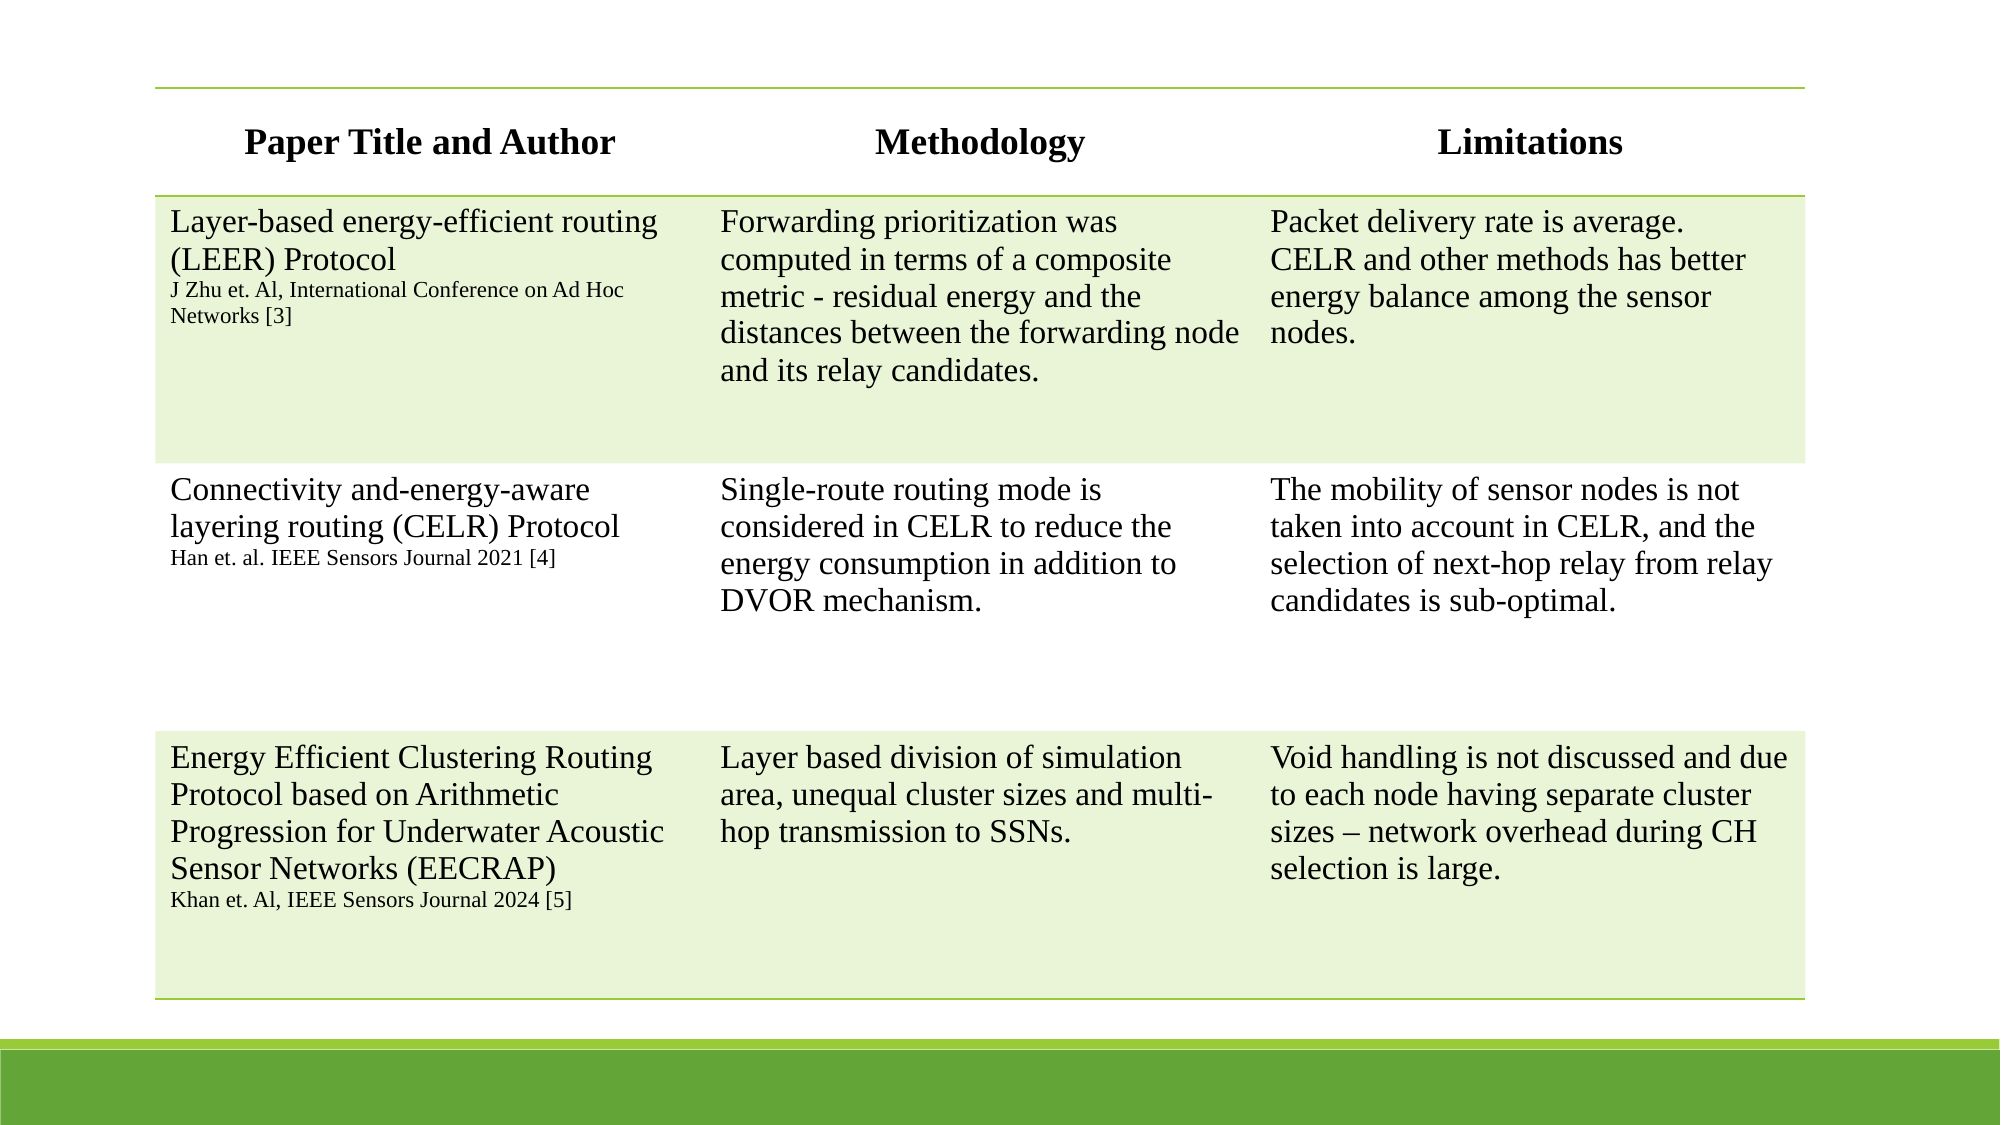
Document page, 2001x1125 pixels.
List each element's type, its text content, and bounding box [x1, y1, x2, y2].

table_cell Layer-based energy-efficient routing (LEER) Protocol J Zhu et. Al, International Conference on Ad Hoc Networks [3] [155, 197, 705, 463]
table_cell Single-route routing mode is considered in CELR to reduce the energy consumption in addition to DVOR mechanism. [705, 463, 1255, 731]
table_cell Connectivity and-energy-aware layering routing (CELR) Protocol Han et. al. IEEE Sensors Journal 2021 [4] [155, 463, 705, 731]
table_cell The mobility of sensor nodes is not taken into account in CELR, and the selection of next-hop relay from relay candidates is sub-optimal. [1255, 463, 1805, 731]
table_cell Layer based division of simulation area, unequal cluster sizes and multi-hop transmission to SSNs. [705, 731, 1255, 998]
table_cell Energy Efficient Clustering Routing Protocol based on Arithmetic Progression for Underwater Acoustic Sensor Networks (EECRAP) Khan et. Al, IEEE Sensors Journal 2024 [5] [155, 731, 705, 998]
table_header Limitations [1255, 89, 1805, 195]
table_cell Void handling is not discussed and due to each node having separate cluster sizes – network overhead during CH selection is large. [1255, 731, 1805, 998]
table_header Paper Title and Author [155, 89, 705, 195]
table_header Methodology [705, 89, 1255, 195]
table_cell Packet delivery rate is average. CELR and other methods has better energy balance among the sensor nodes. [1255, 197, 1805, 463]
table_cell Forwarding prioritization was computed in terms of a composite metric - residual energy and the distances between the forwarding node and its relay candidates. [705, 197, 1255, 463]
